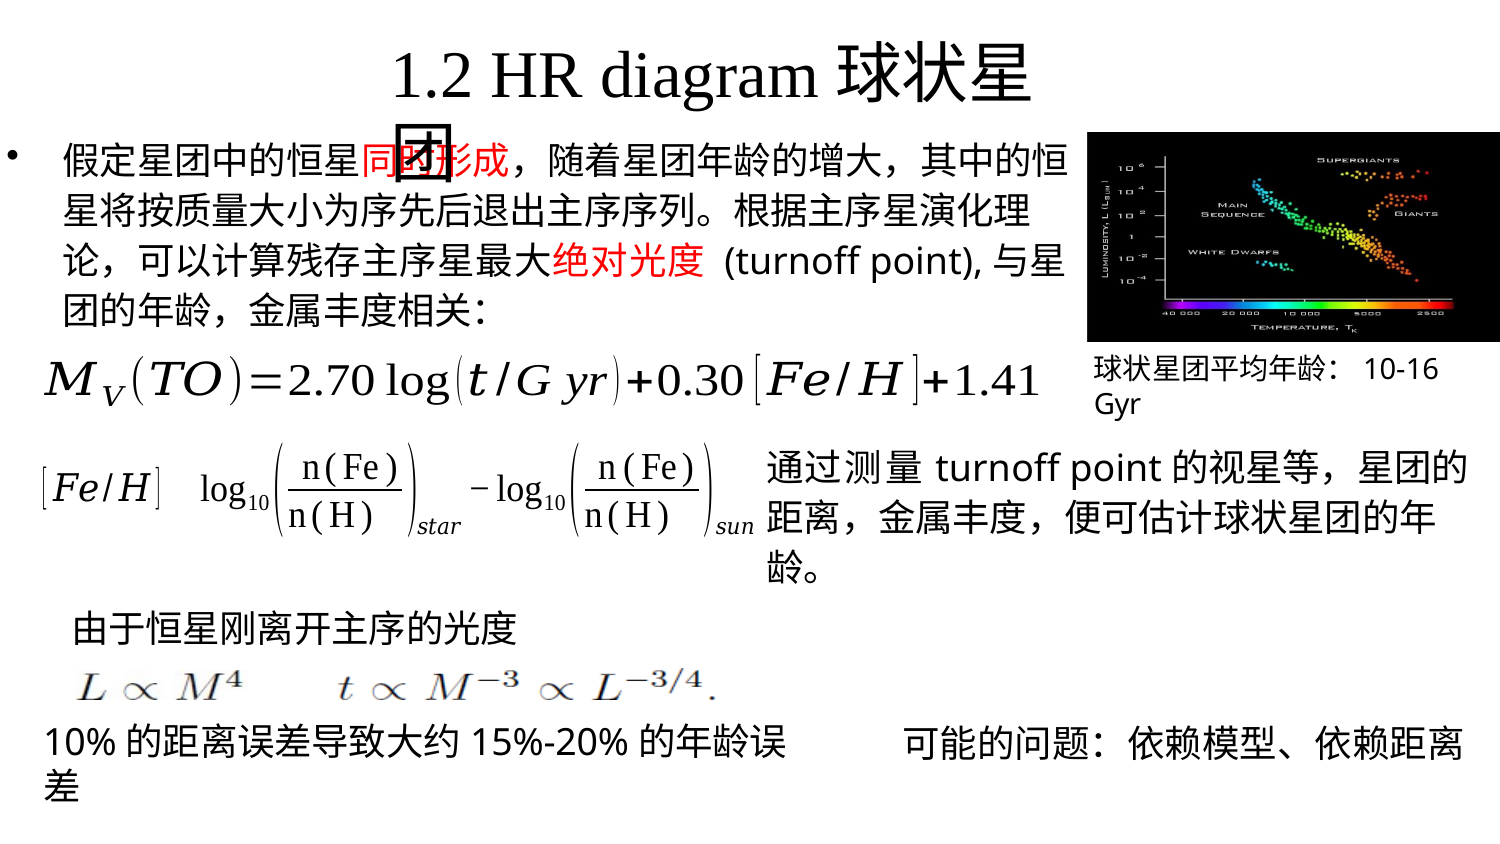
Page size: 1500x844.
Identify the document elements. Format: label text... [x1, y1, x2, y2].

text_box 球状星团平均年龄：10-16 Gyr [1050, 343, 1500, 428]
text_box 通过测量turnoff point的视星等，星团的距离，金属丰度，便可估计球状星团的年龄。 [749, 432, 1500, 597]
text_box 可能的问题：依赖模型、依赖距离 [887, 712, 1500, 773]
title 1.2 HR diagram球状星团 [387, 28, 1088, 191]
picture [74, 670, 249, 701]
picture [337, 667, 716, 701]
picture [1087, 132, 1500, 343]
text_box 由于恒星刚离开主序的光度 10%的距离误差导致大约15%-20%的年龄误差 [41, 602, 792, 808]
